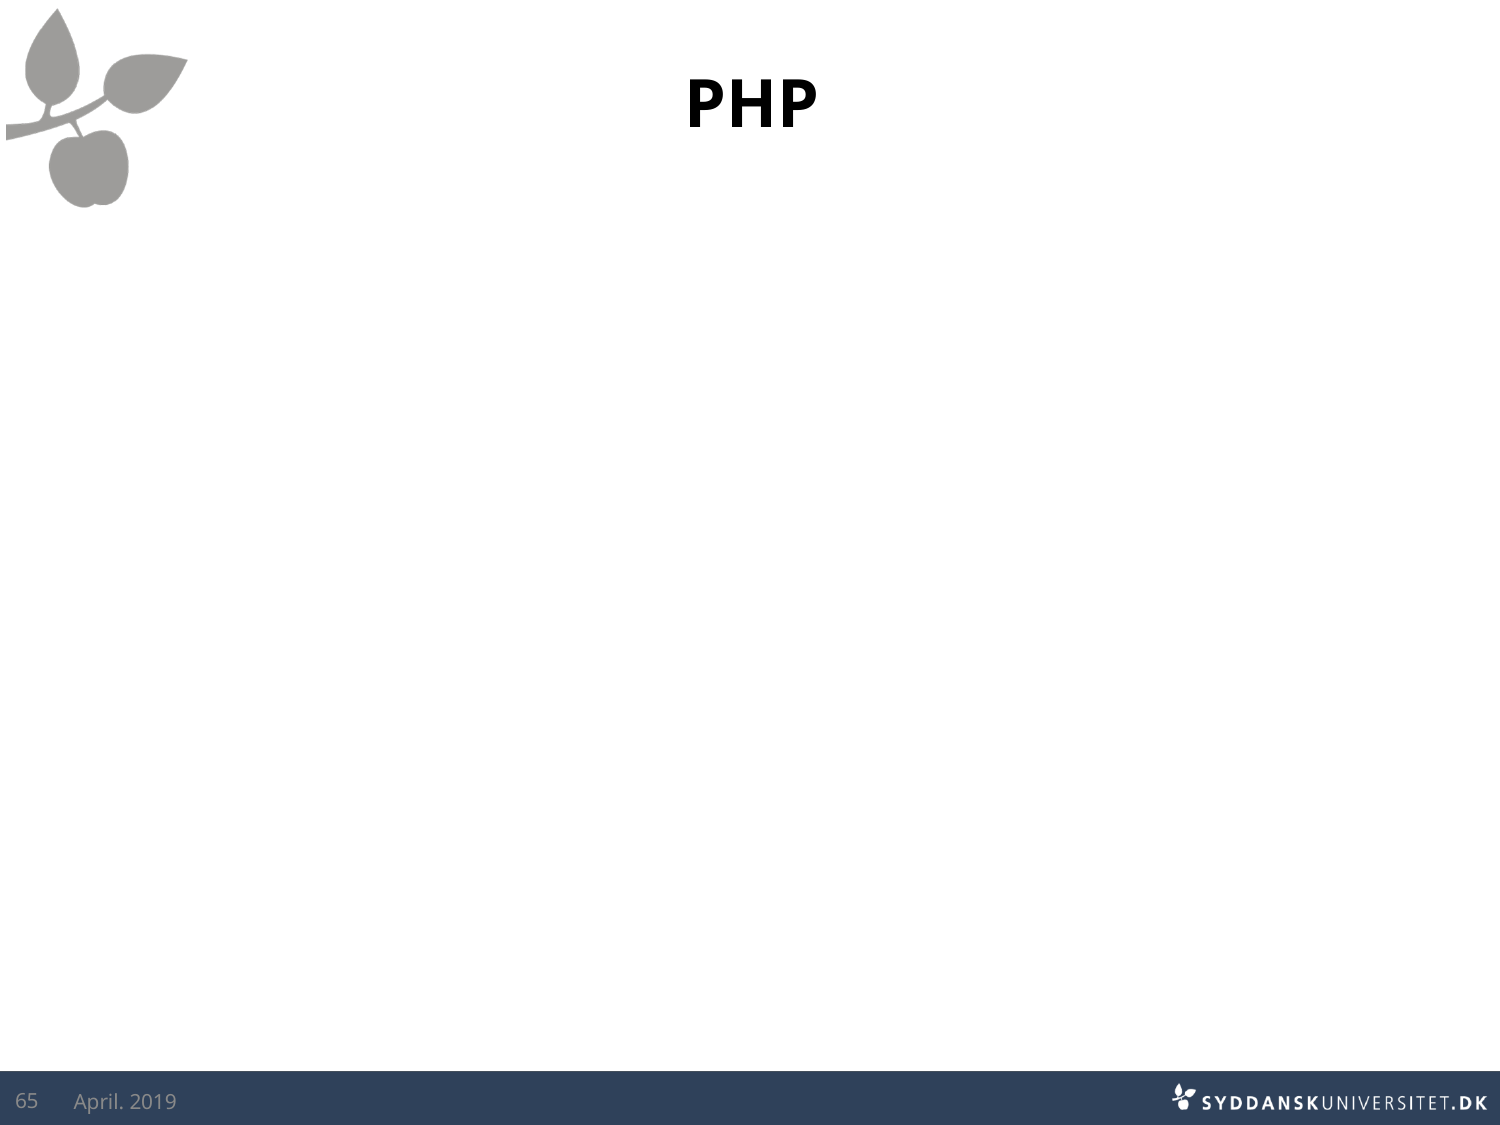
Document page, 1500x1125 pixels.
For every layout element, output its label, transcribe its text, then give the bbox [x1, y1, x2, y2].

picture [0, 1071, 1500, 1125]
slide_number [71, 1078, 200, 1125]
slide_number 65 [0, 1078, 71, 1125]
title PHP [190, 7, 1427, 195]
picture [5, 6, 188, 209]
